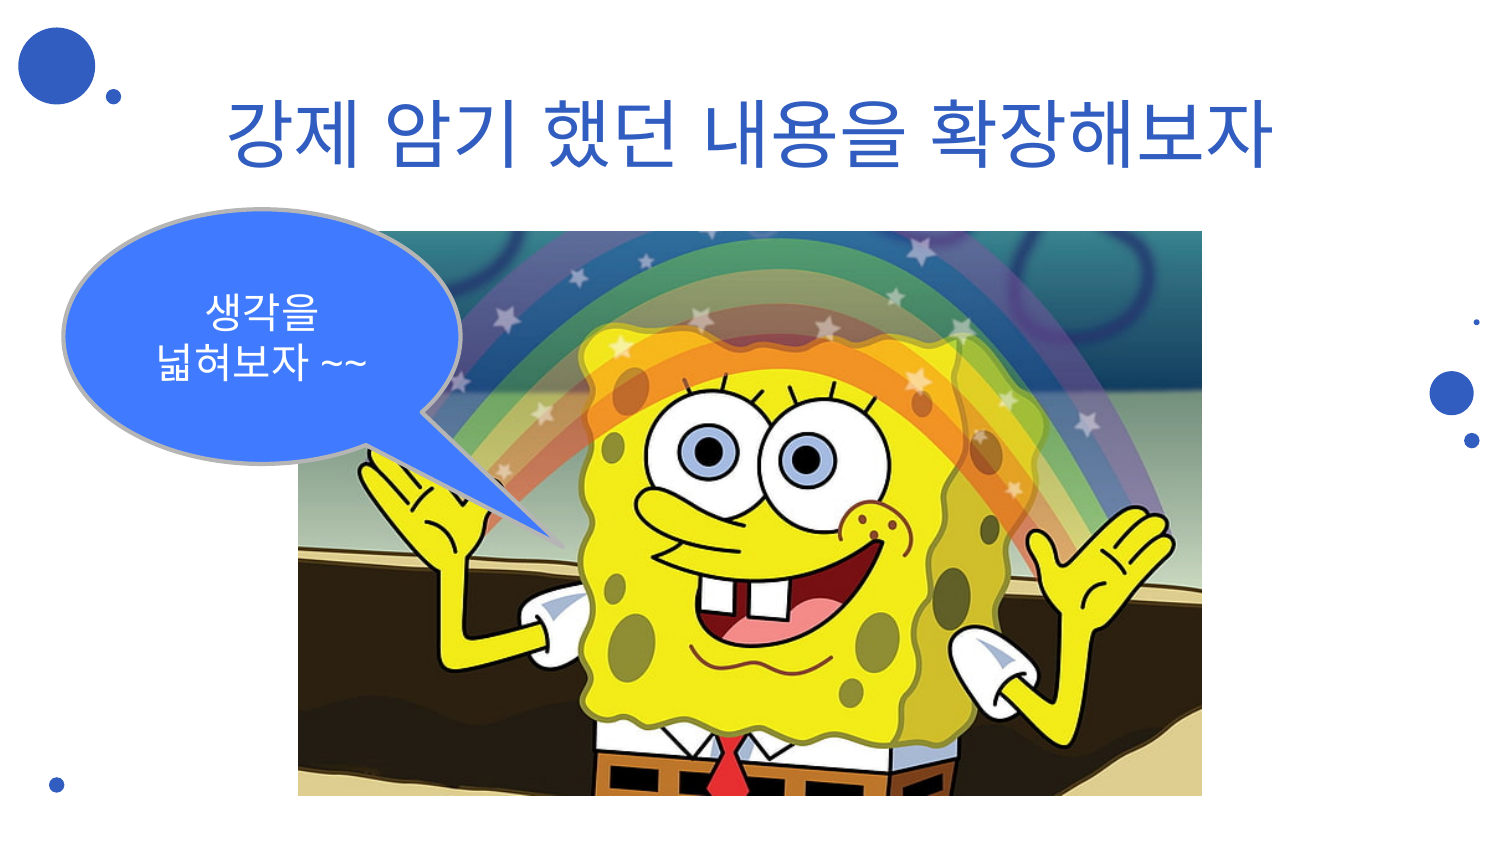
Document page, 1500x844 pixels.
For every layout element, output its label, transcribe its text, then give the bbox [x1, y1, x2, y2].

text_box 생각을 넓혀보자~~ [61, 207, 374, 467]
picture [298, 231, 1202, 796]
title 강제 암기 했던 내용을 확장해보자 [112, 72, 1388, 167]
